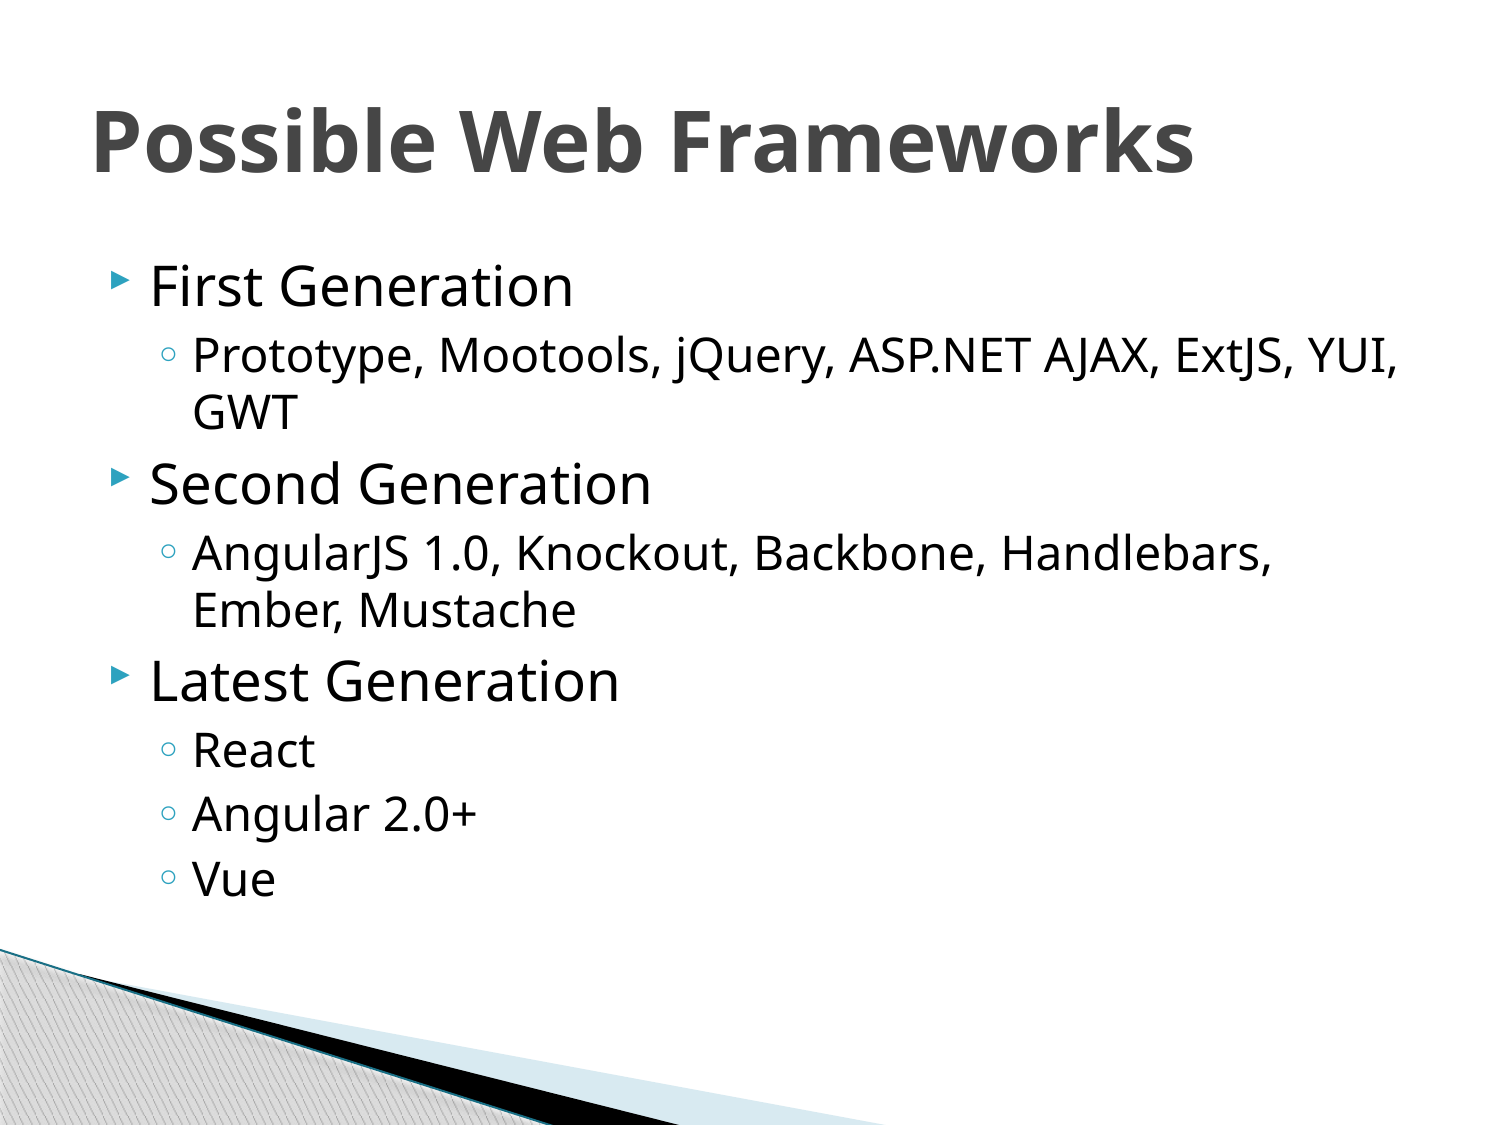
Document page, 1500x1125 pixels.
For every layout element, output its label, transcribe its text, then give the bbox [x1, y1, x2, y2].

title Possible Web Frameworks [75, 45, 1425, 233]
list First Generation Prototype, Mootools, jQuery, ASP.NET AJAX, ExtJS, YUI, GWT Second Generation AngularJS 1.0, Knockout, Backbone, Handlebars, Ember, Mustache Latest Generation React Angular 2.0+ Vue [75, 242, 1425, 986]
